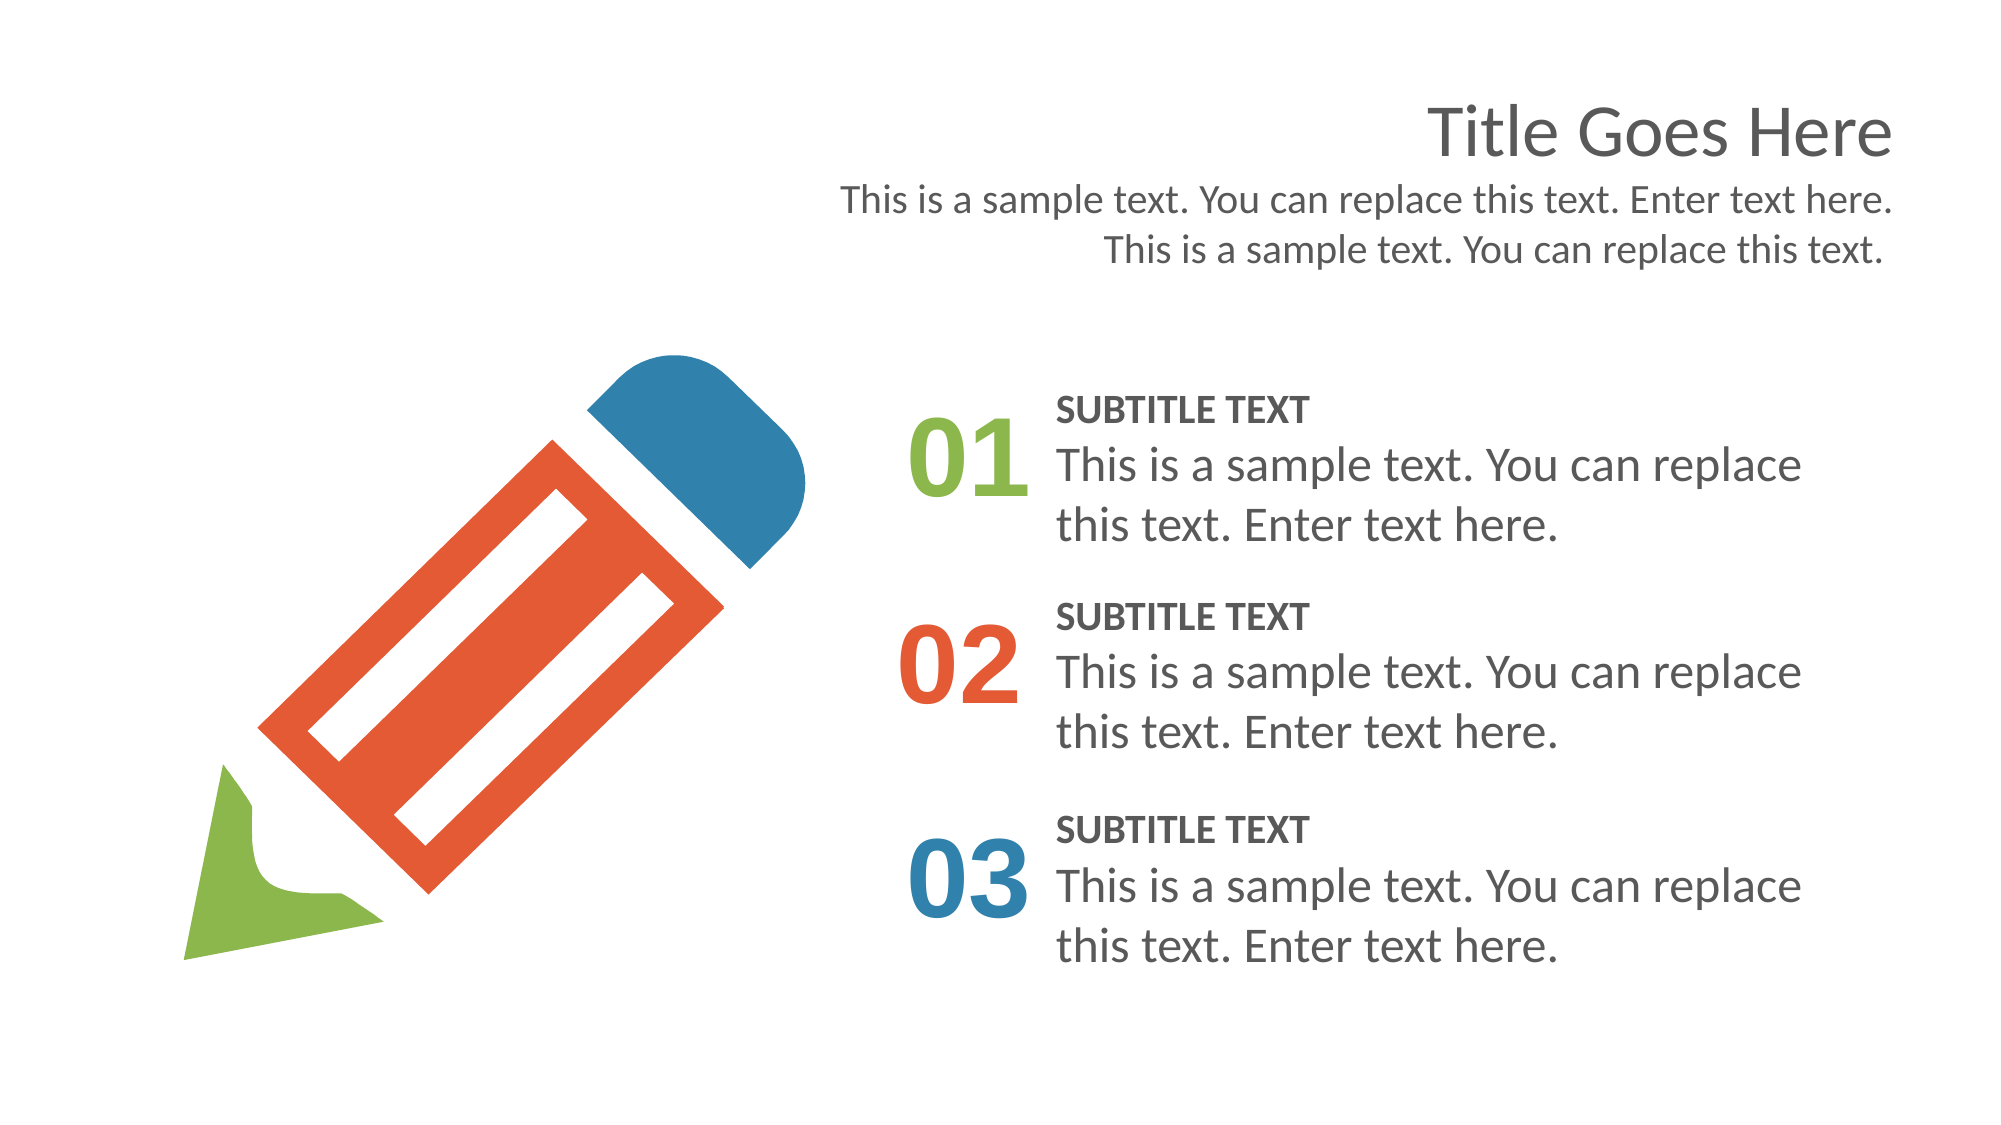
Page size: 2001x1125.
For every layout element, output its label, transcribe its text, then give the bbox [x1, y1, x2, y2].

text_box 03 [891, 797, 1041, 947]
text_box Subtitle TEXT This is a sample text. You can replace this text. Enter text here. [1041, 374, 1858, 559]
text_box 01 [891, 376, 1041, 527]
text_box [183, 764, 384, 961]
text_box Subtitle TEXT This is a sample text. You can replace this text. Enter text here. [1041, 794, 1858, 980]
text_box Title Goes Here This is a sample text. You can replace this text. Enter text here. This is a sample text. You can replace this text. [803, 74, 1909, 279]
text_box [586, 355, 806, 570]
text_box [257, 439, 725, 895]
text_box 02 [881, 583, 1041, 734]
text_box Subtitle TEXT This is a sample text. You can replace this text. Enter text here. [1041, 581, 1858, 766]
